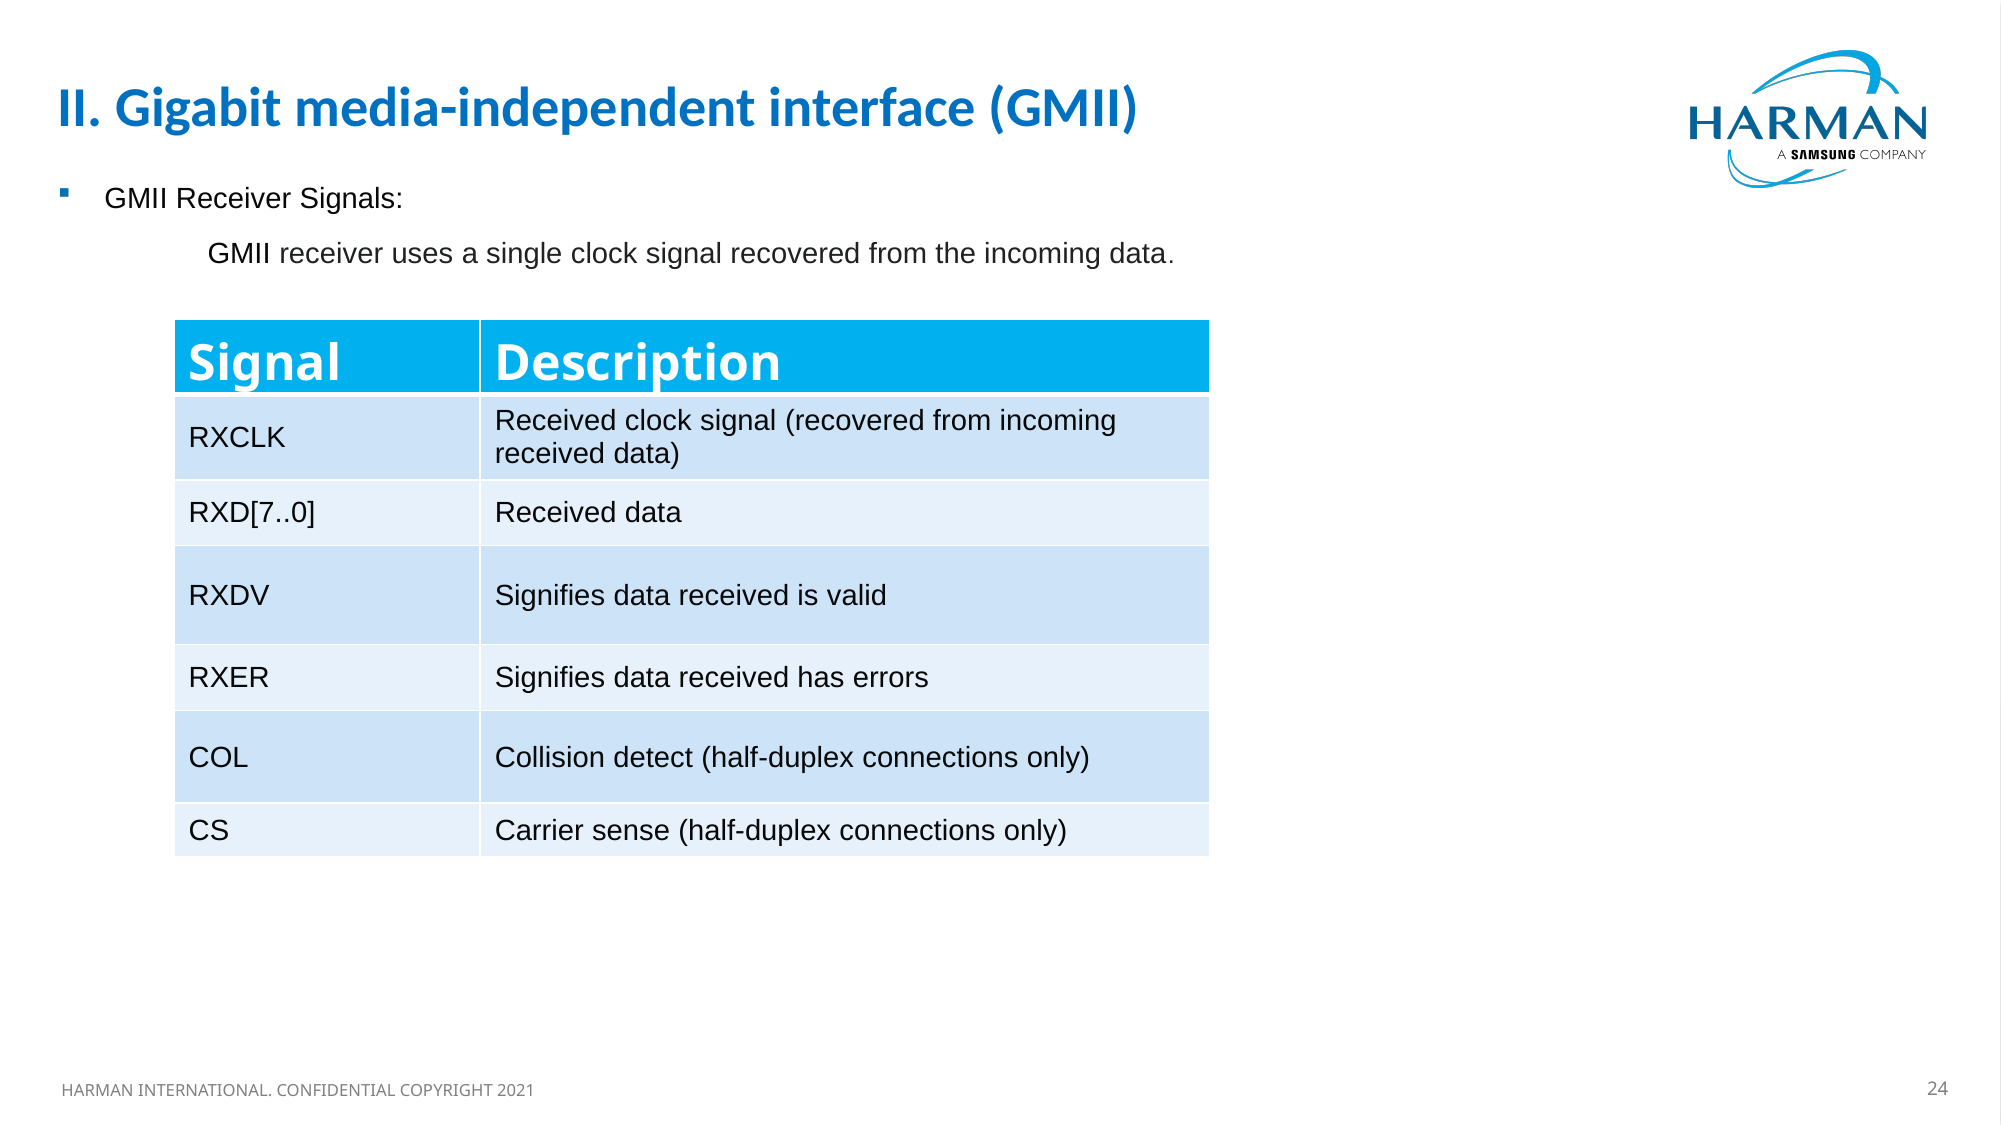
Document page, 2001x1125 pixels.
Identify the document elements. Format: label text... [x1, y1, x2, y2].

table_cell Collision detect (half-duplex connections only) [481, 711, 1209, 802]
table_cell RXDV [175, 546, 479, 644]
table_header Description [481, 320, 1209, 392]
picture [1690, 50, 1926, 188]
text_box GMII Receiver Signals: GMII receiver uses a single clock signal recovered from the incoming data. [42, 177, 1833, 1030]
table_cell RXCLK [175, 397, 479, 479]
table_cell RXD[7..0] [175, 481, 479, 545]
table_cell RXER [175, 645, 479, 710]
text_box II. Gigabit media-independent interface (GMII) [42, 78, 1671, 177]
table_cell CS [175, 804, 479, 856]
table_cell Received data [481, 481, 1209, 545]
table_header Signal [175, 320, 479, 392]
table_cell Carrier sense (half-duplex connections only) [481, 804, 1209, 856]
table_cell Signifies data received has errors [481, 645, 1209, 710]
table_cell COL [175, 711, 479, 802]
table_cell Received clock signal (recovered from incoming received data) [481, 397, 1209, 479]
table_cell Signifies data received is valid [481, 546, 1209, 644]
